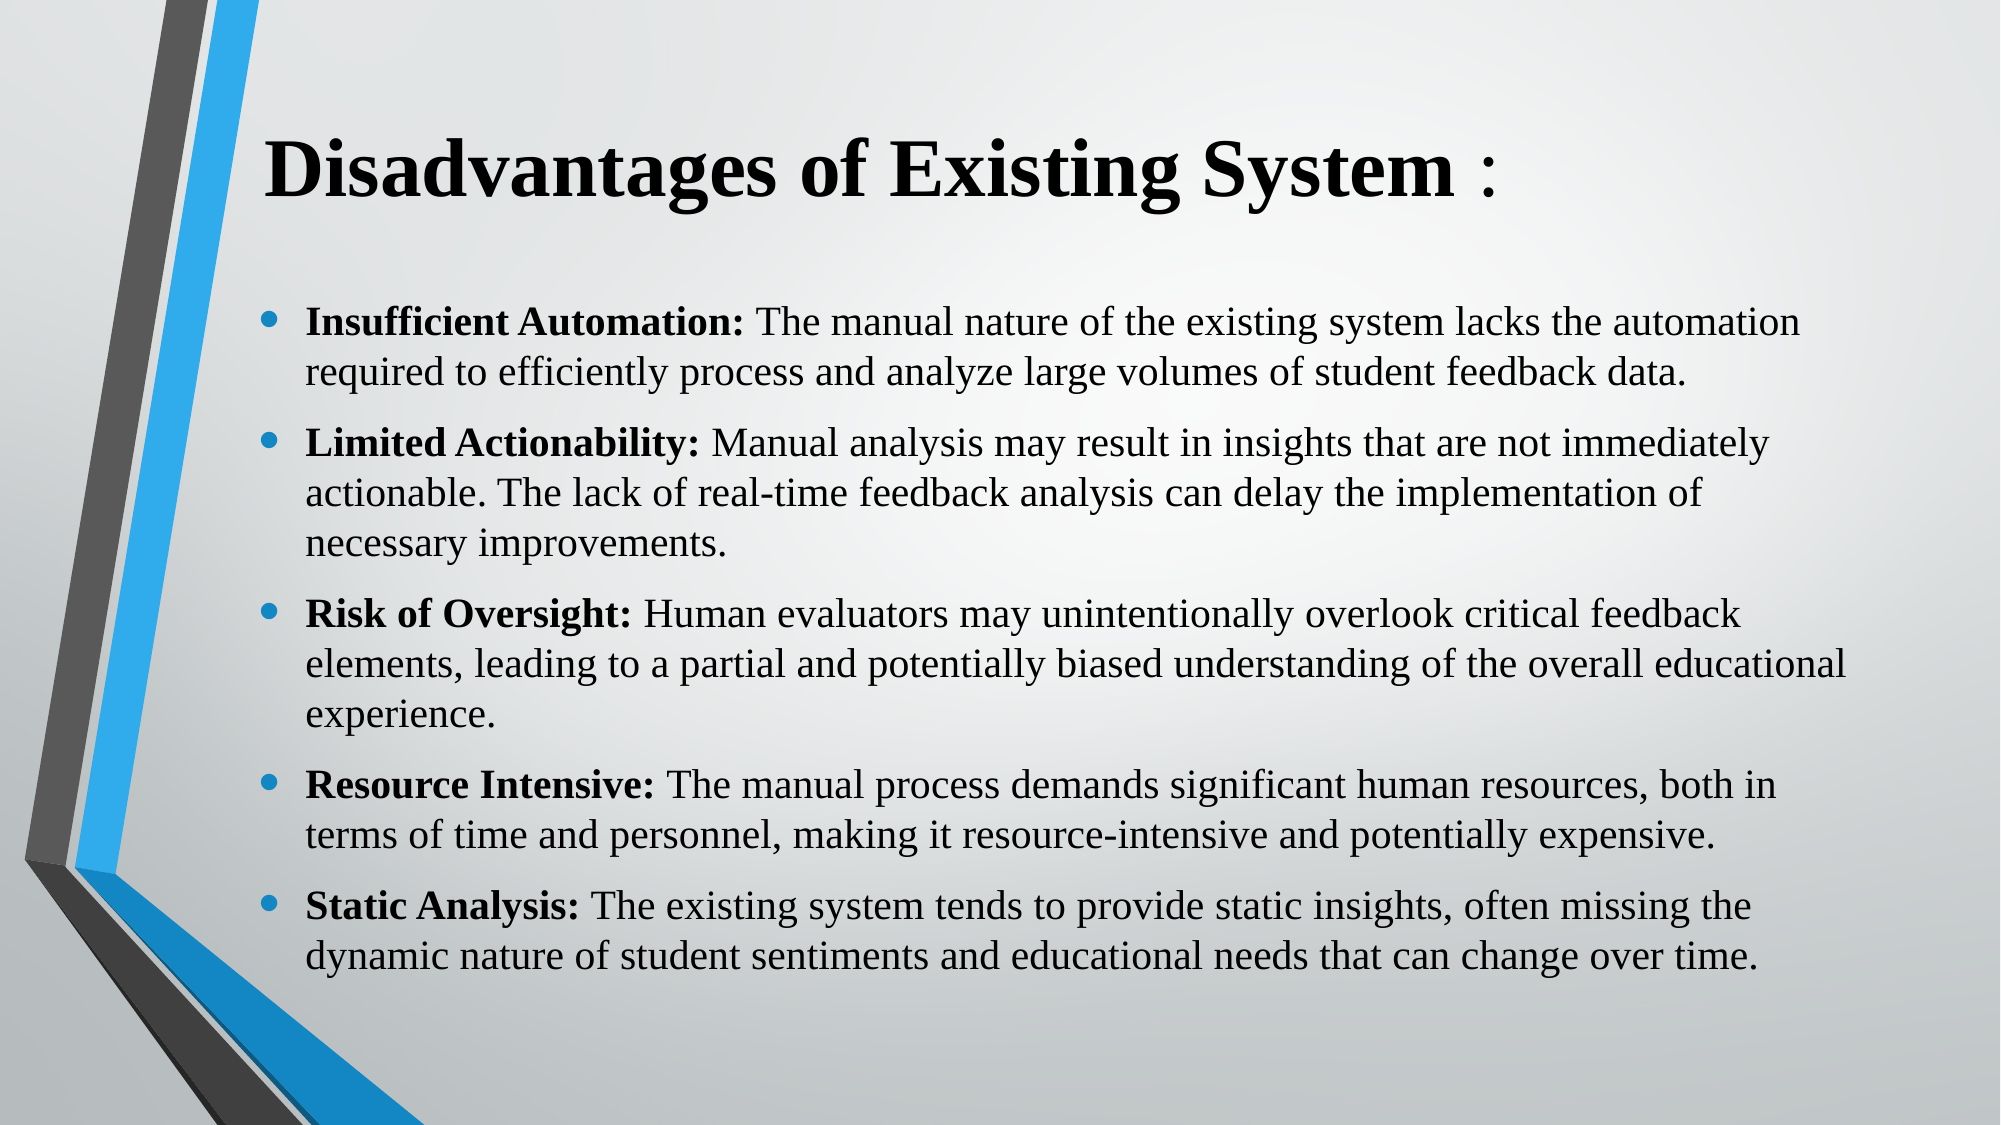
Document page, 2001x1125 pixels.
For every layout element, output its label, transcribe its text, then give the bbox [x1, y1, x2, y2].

title Disadvantages of Existing System : [243, 60, 1523, 233]
list Insufficient Automation: The manual nature of the existing system lacks the automation required to efficiently process and analyze large volumes of student feedback data. Limited Actionability: Manual analysis may result in insights that are not immediately actionable. The lack of real-time feedback analysis can delay the implementation of necessary improvements. Risk of Oversight: Human evaluators may unintentionally overlook critical feedback elements, leading to a partial and potentially biased understanding of the overall educational experience. Resource Intensive: The manual process demands significant human resources, both in terms of time and personnel, making it resource-intensive and potentially expensive. Static Analysis: The existing system tends to provide static insights, often missing the dynamic nature of student sentiments and educational needs that can change over time. [243, 233, 1887, 1110]
